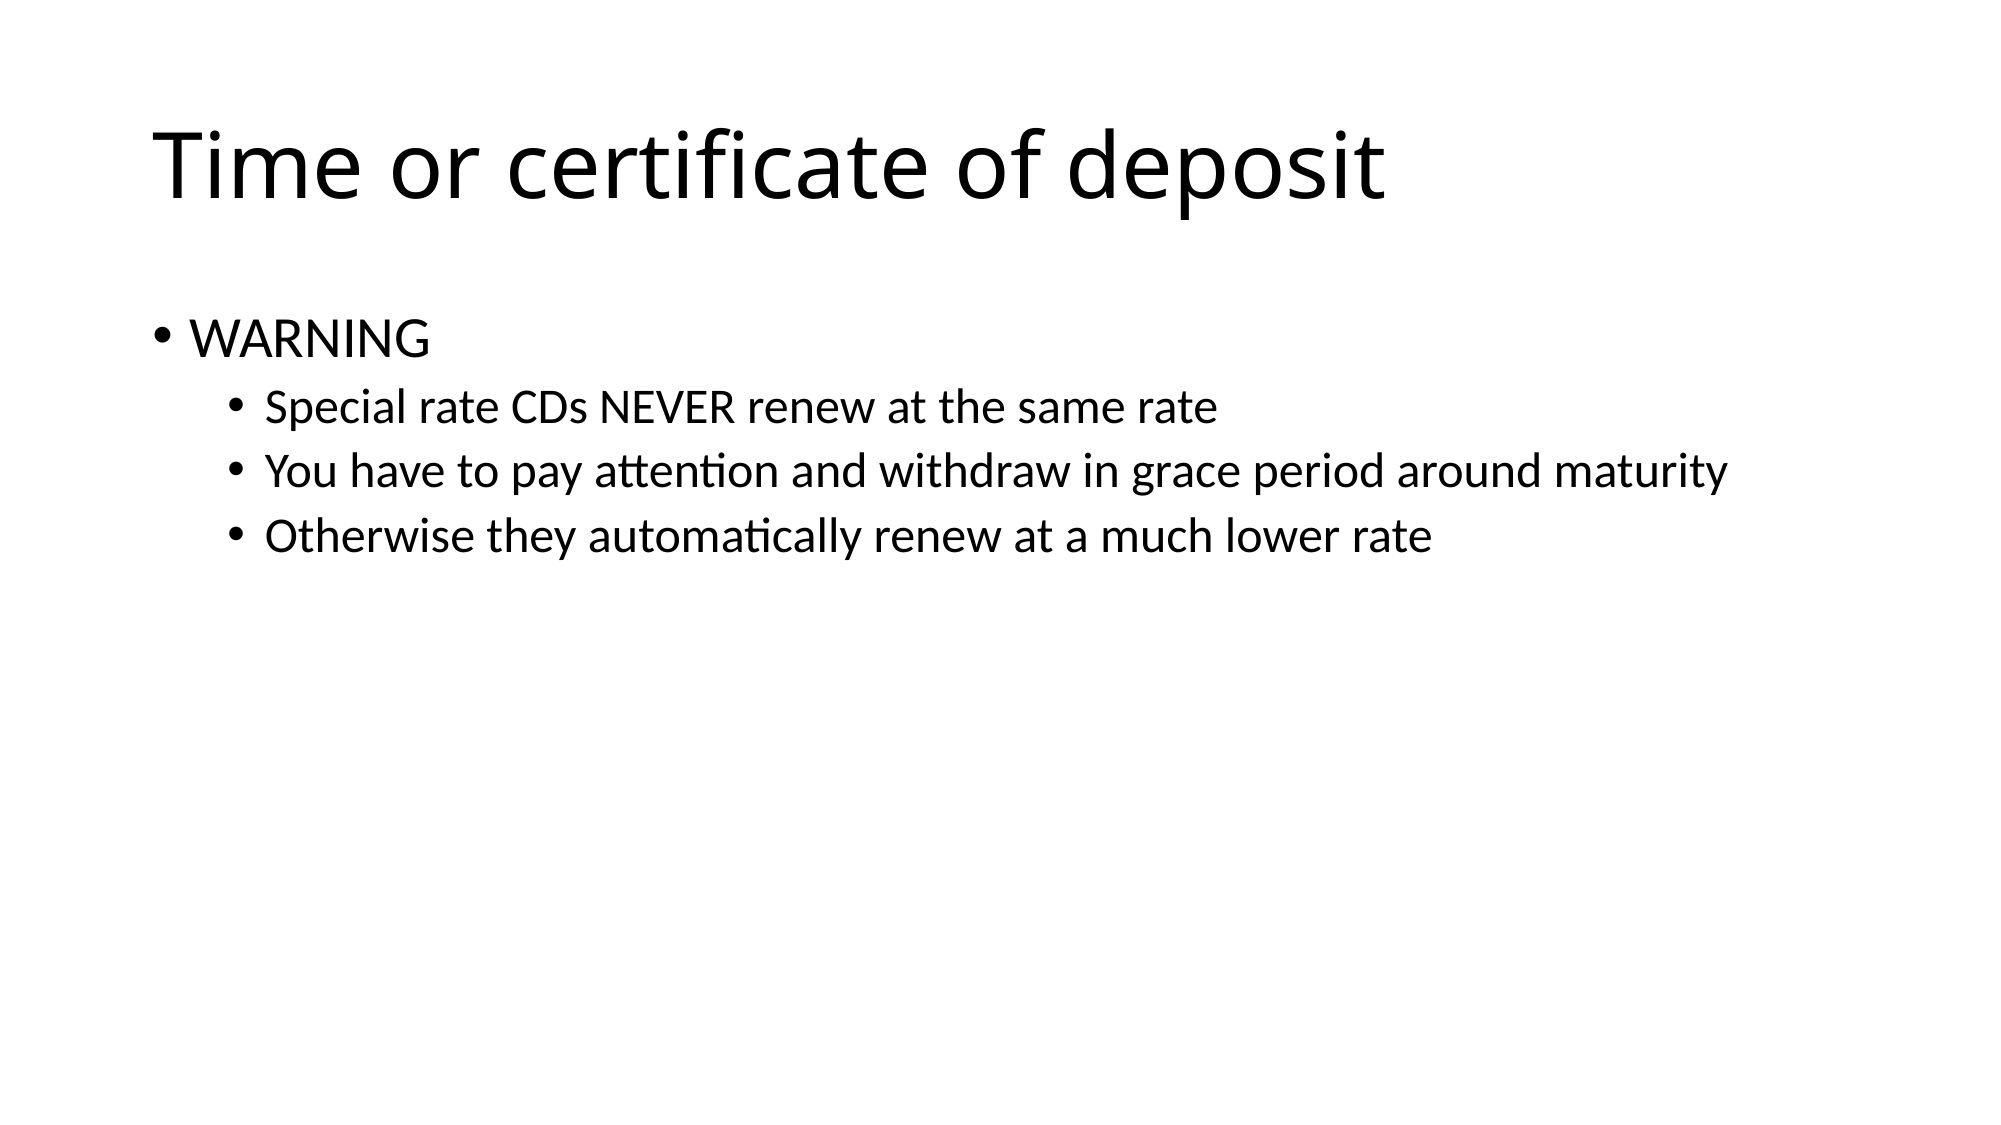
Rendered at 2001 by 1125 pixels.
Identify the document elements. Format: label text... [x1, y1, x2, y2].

list WARNING Special rate CDs NEVER renew at the same rate You have to pay attention and withdraw in grace period around maturity Otherwise they automatically renew at a much lower rate [137, 299, 1863, 1014]
title Time or certificate of deposit [137, 59, 1863, 278]
